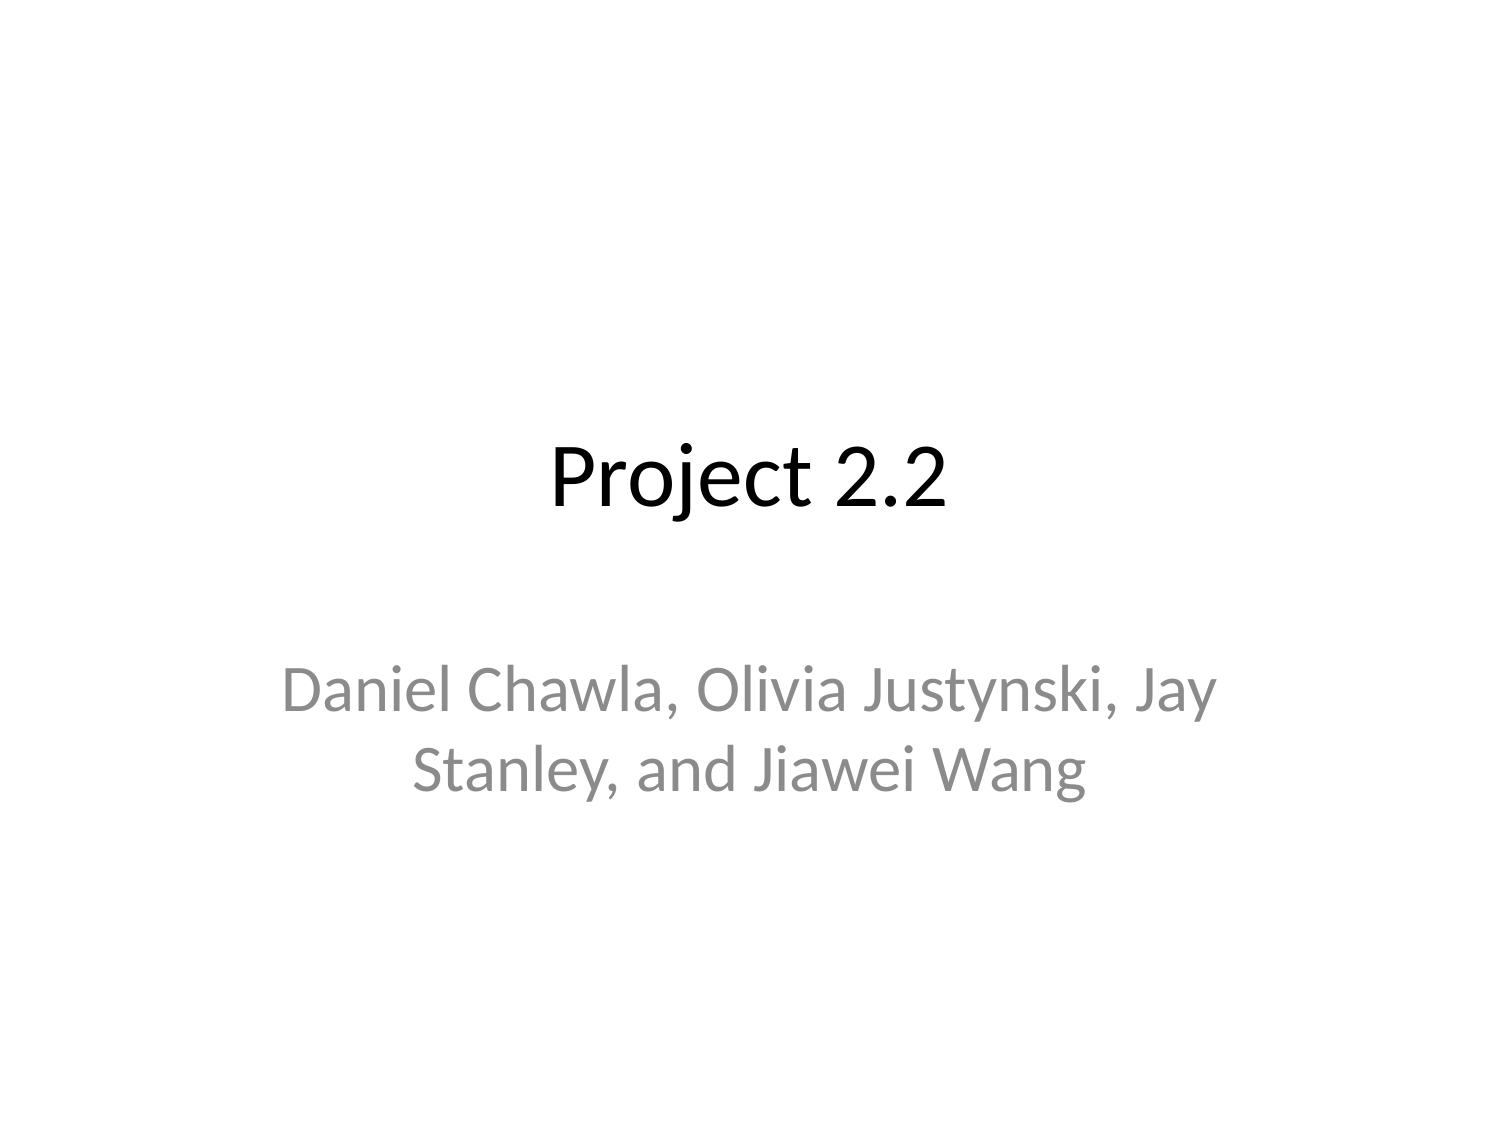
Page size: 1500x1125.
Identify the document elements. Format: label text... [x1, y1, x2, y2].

subtitle Daniel Chawla, Olivia Justynski, Jay Stanley, and Jiawei Wang [225, 637, 1275, 925]
title Project 2.2 [112, 349, 1388, 591]
